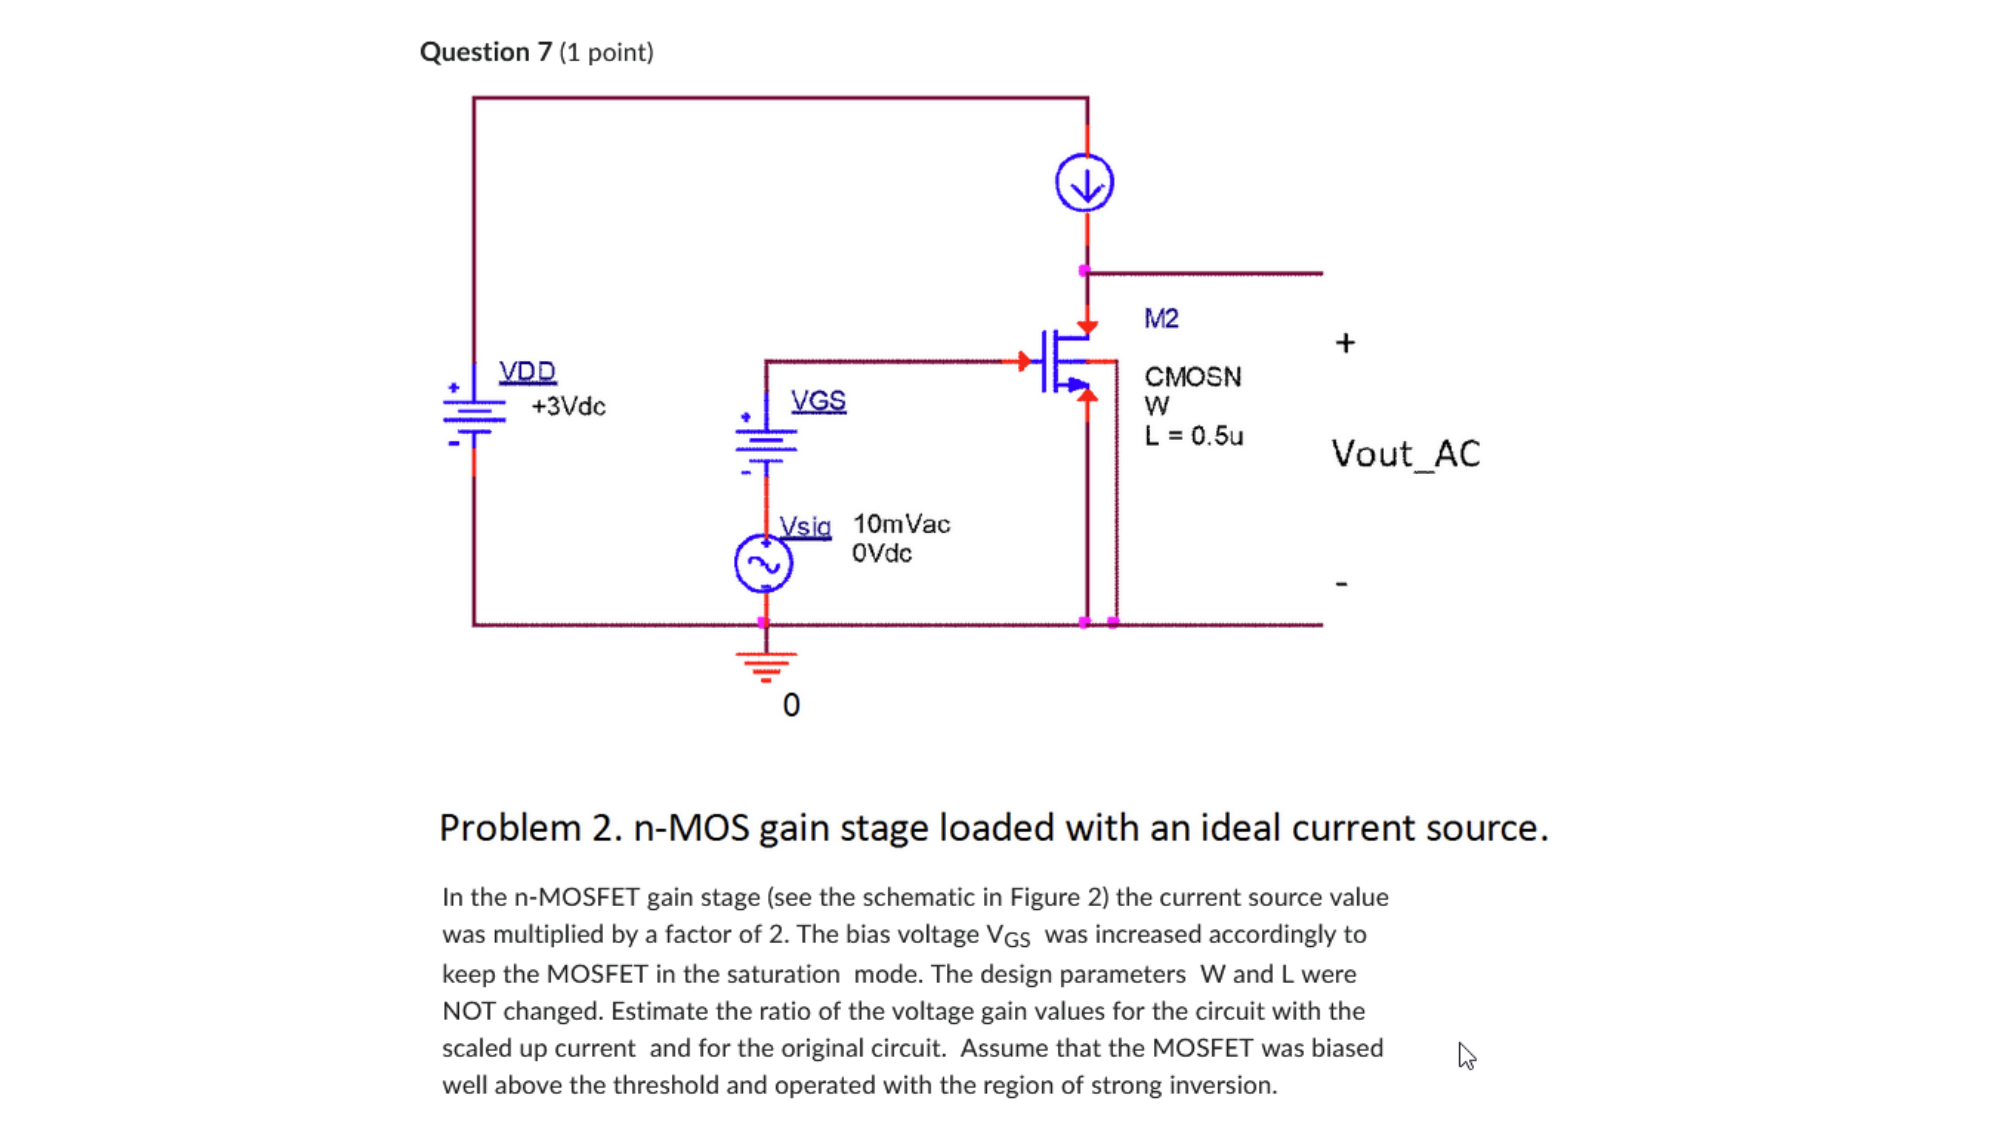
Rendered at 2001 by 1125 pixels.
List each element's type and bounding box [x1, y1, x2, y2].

picture [390, 0, 1610, 1125]
